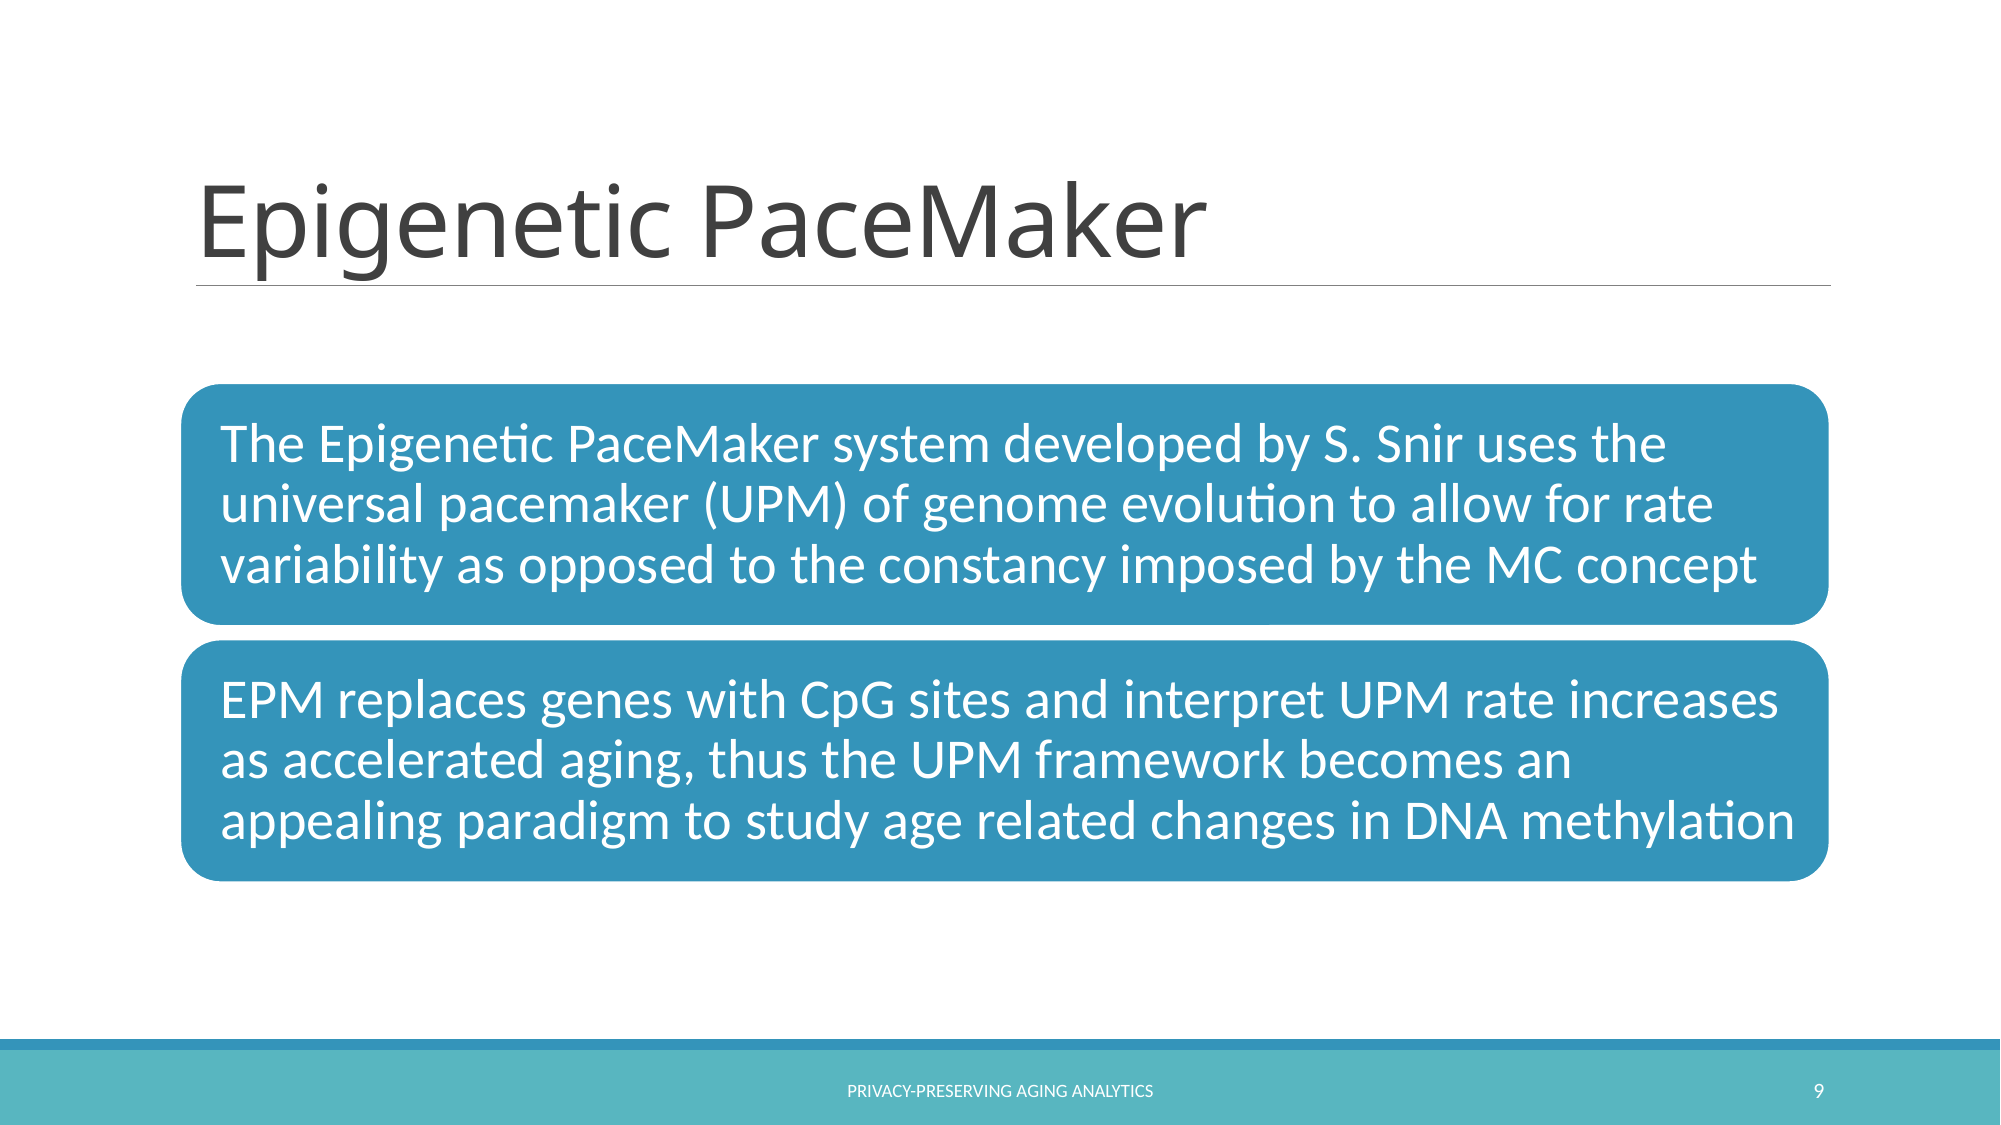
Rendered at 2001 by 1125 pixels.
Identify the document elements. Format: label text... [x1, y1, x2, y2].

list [179, 302, 1831, 964]
footer Privacy-Preserving Aging Analytics [604, 1059, 1396, 1120]
slide_number 9 [1624, 1059, 1840, 1120]
title Epigenetic PaceMaker [180, 47, 1830, 285]
